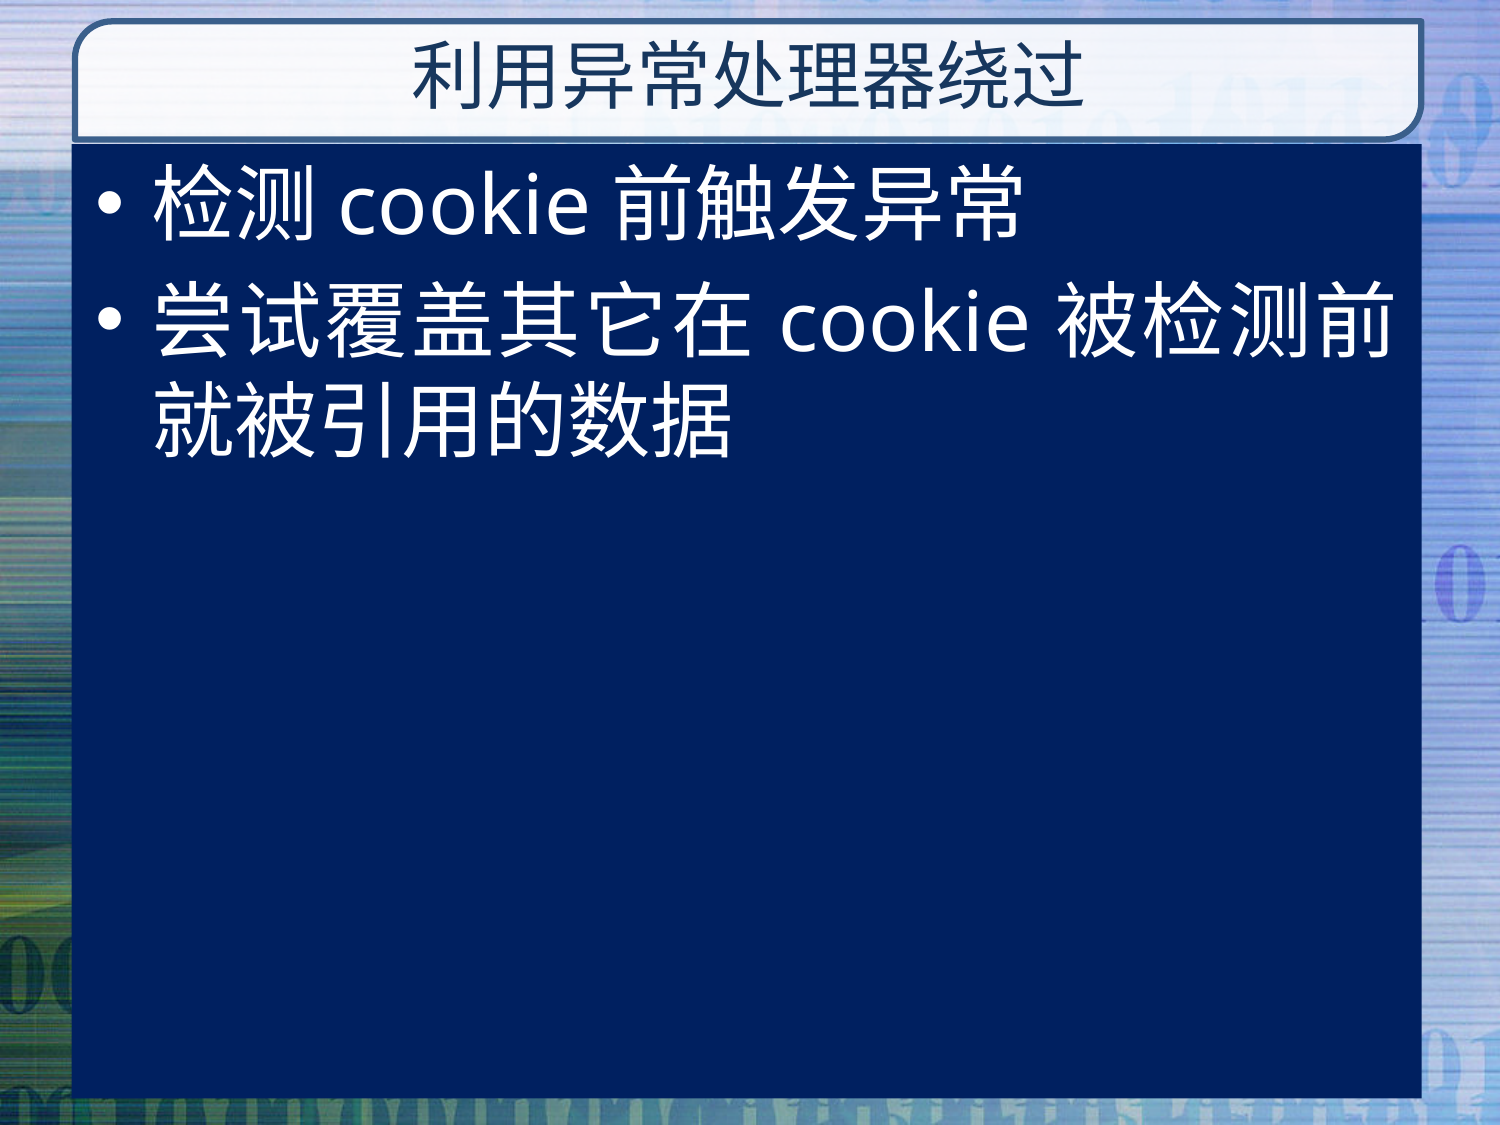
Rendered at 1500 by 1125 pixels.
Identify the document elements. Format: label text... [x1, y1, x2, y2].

list 检测cookie前触发异常 尝试覆盖其它在cookie被检测前就被引用的数据 [71, 144, 1422, 1099]
picture [0, 0, 1500, 1125]
title 利用异常处理器绕过 [76, 21, 1423, 135]
